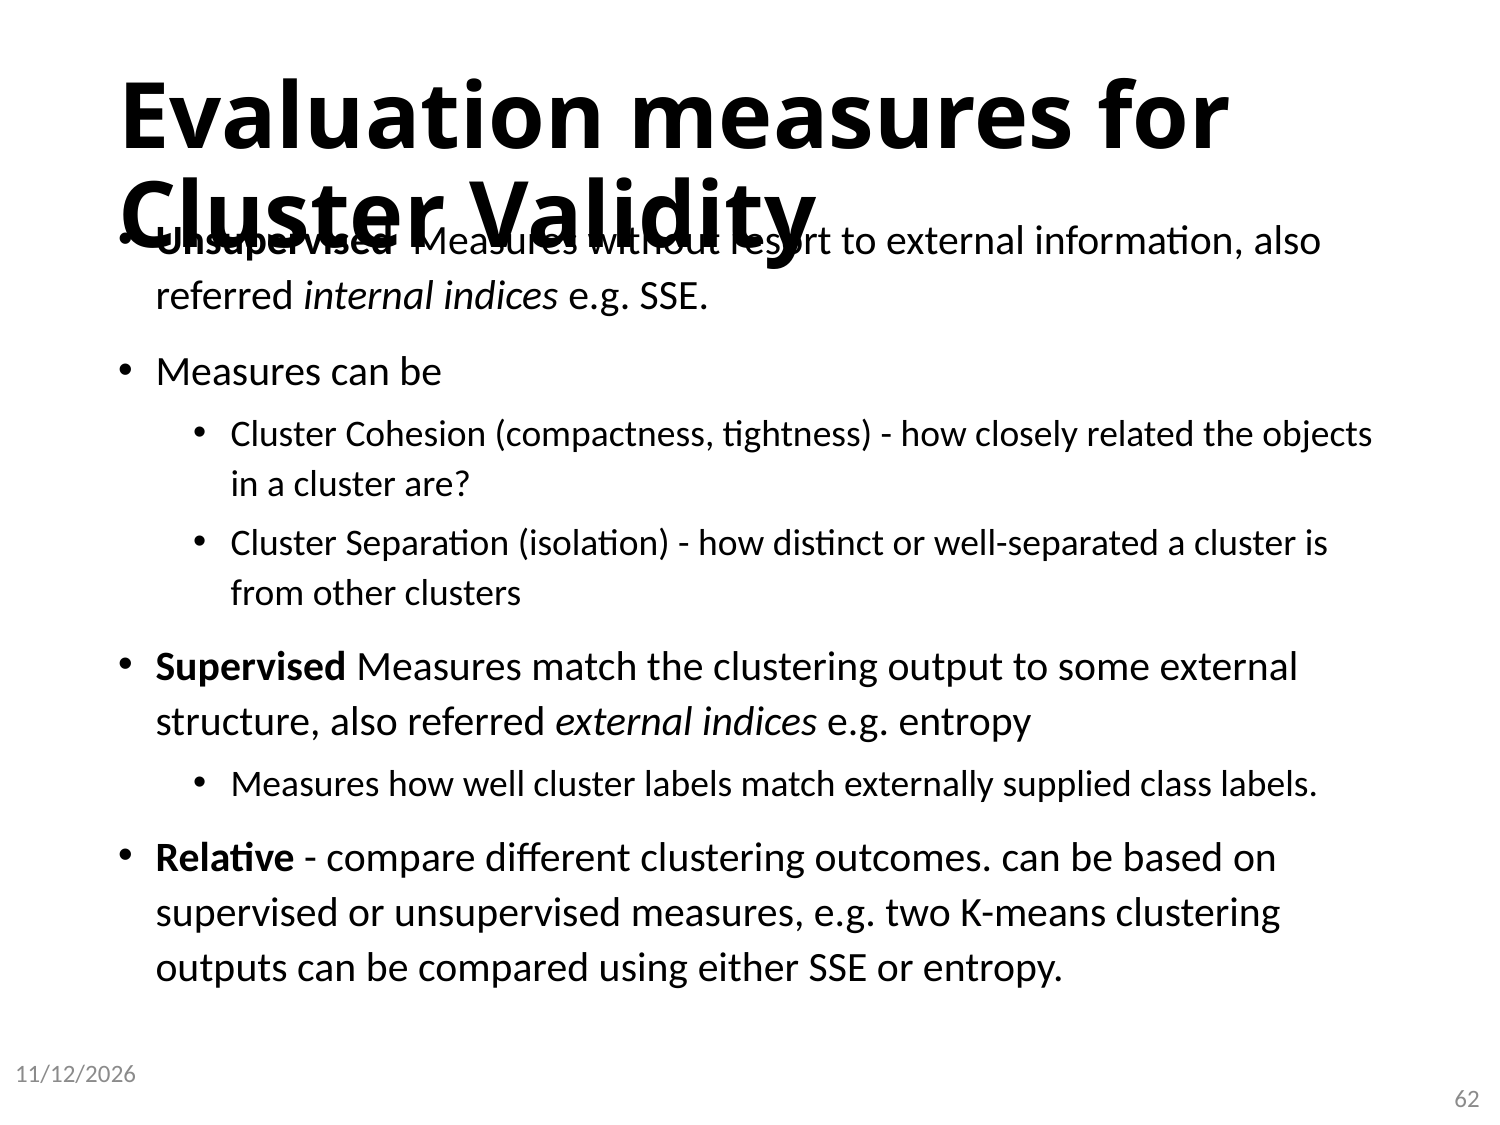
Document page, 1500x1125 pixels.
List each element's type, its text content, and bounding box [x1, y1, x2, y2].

slide_number 62 [1157, 1080, 1495, 1116]
list Unsupervised Measures without resort to external information, also referred internal indices e.g. SSE. Measures can be Cluster Cohesion (compactness, tightness) - how closely related the objects in a cluster are? Cluster Separation (isolation) - how distinct or well-separated a cluster is from other clusters Supervised Measures match the clustering output to some external structure, also referred external indices e.g. entropy Measures how well cluster labels match externally supplied class labels. Relative - compare different clustering outcomes. can be based on supervised or unsupervised measures, e.g. two K-means clustering outputs can be compared using either SSE or entropy. [103, 200, 1397, 1043]
title Evaluation measures for Cluster Validity [103, 59, 1397, 200]
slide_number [0, 1042, 338, 1103]
